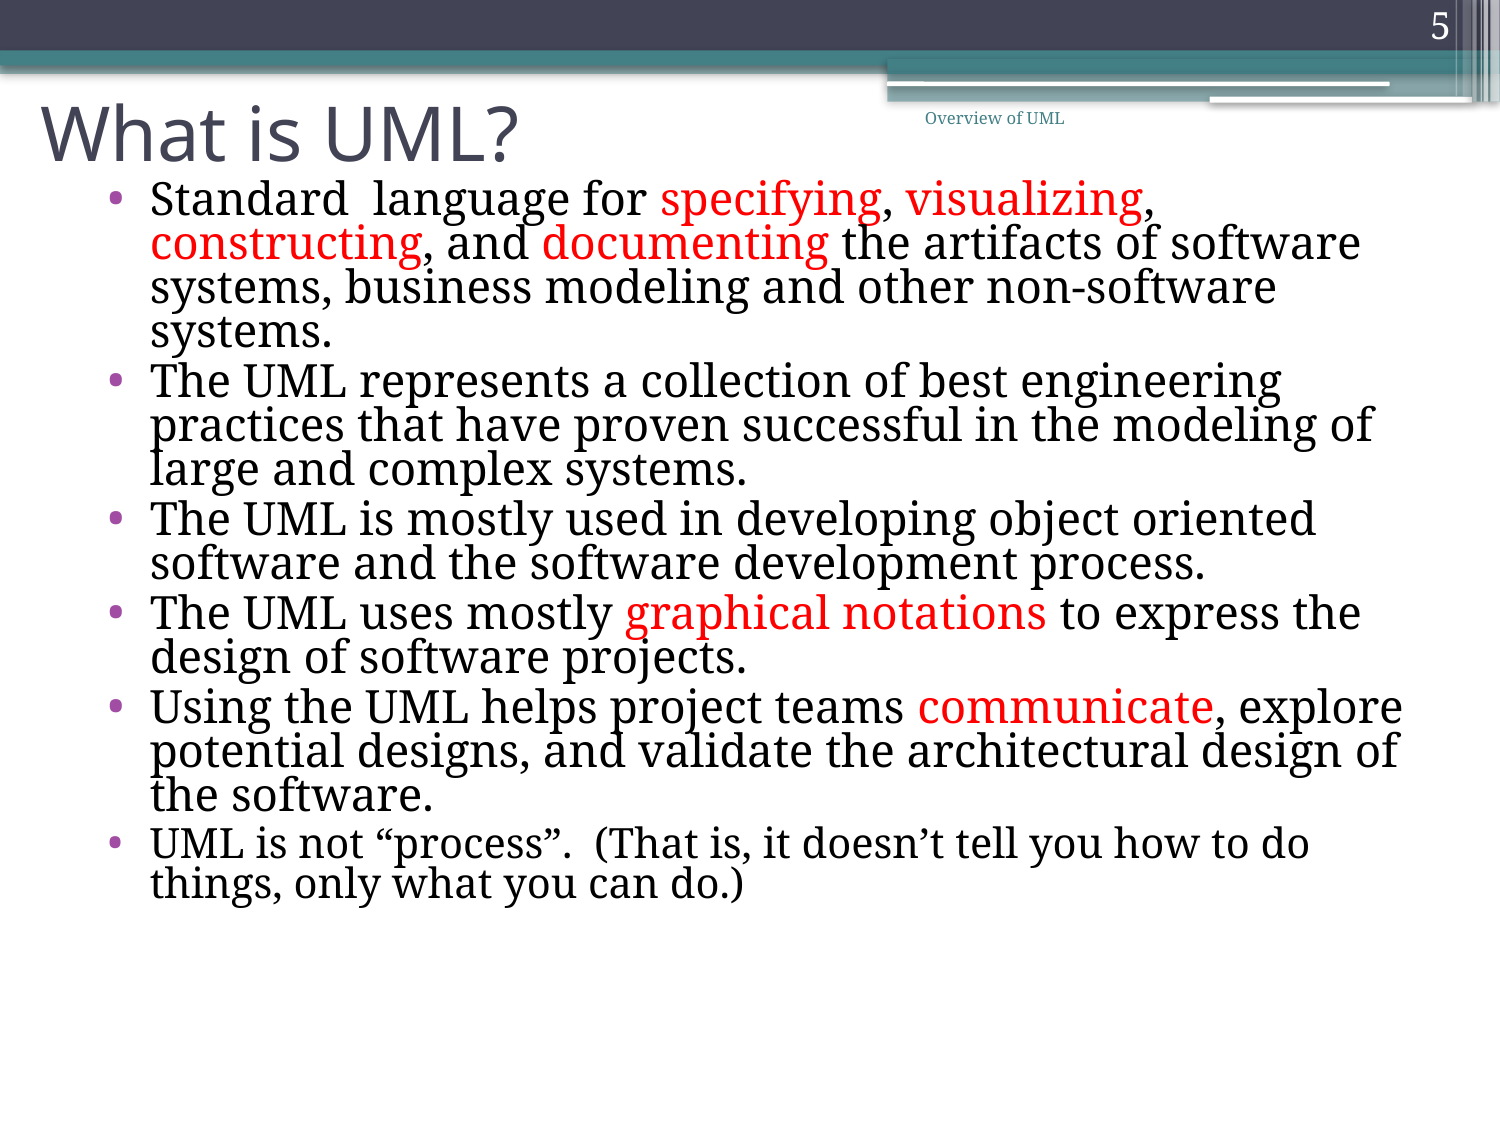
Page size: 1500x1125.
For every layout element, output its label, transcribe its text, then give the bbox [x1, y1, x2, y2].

footer Overview of UML [862, 100, 1080, 176]
slide_number 5 [1341, 0, 1466, 61]
list Standard language for specifying, visualizing, constructing, and documenting the artifacts of software systems, business modeling and other non-software systems. The UML represents a collection of best engineering practices that have proven successful in the modeling of large and complex systems. The UML is mostly used in developing object oriented software and the software development process. The UML uses mostly graphical notations to express the design of software projects. Using the UML helps project teams communicate, explore potential designs, and validate the architectural design of the software. UML is not “process”. (That is, it doesn’t tell you how to do things, only what you can do.) [75, 172, 1425, 1071]
title What is UML? [25, 78, 1420, 185]
